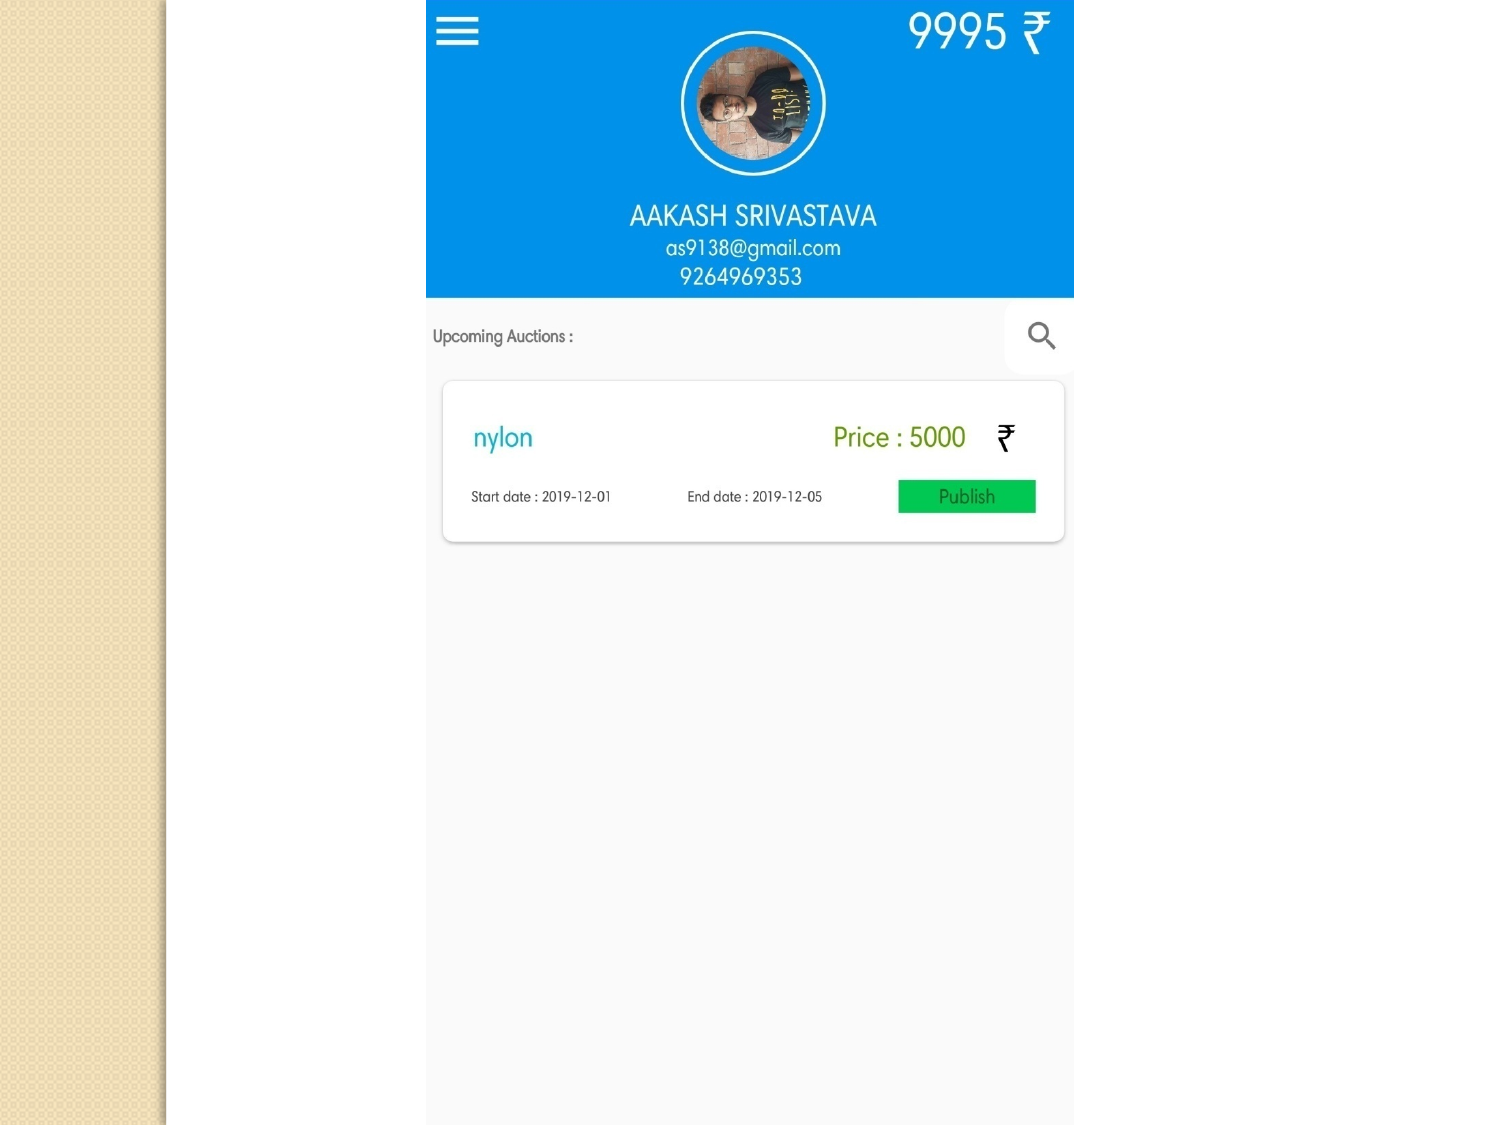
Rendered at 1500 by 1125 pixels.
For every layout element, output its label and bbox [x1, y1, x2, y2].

picture [425, 0, 1075, 1125]
